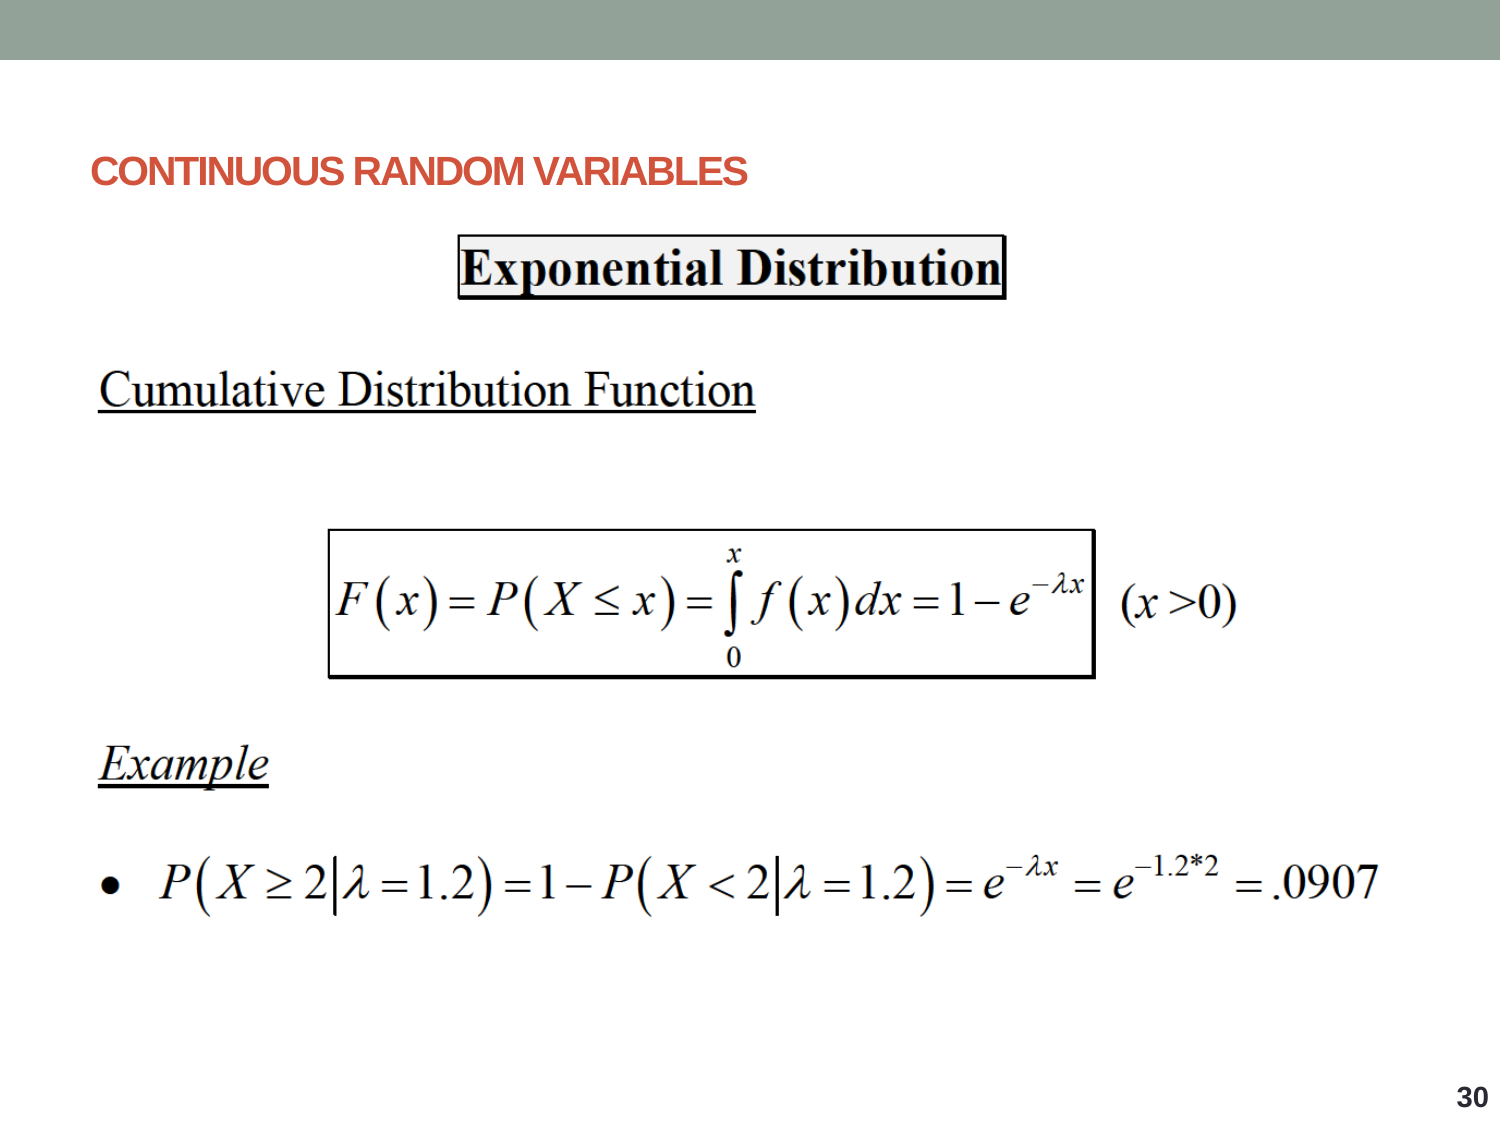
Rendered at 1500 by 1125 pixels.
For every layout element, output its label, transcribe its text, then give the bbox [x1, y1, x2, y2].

title CONTINUOUS RANDOM VARIABLES [75, 87, 1425, 250]
picture [437, 224, 1026, 321]
picture [74, 362, 1401, 942]
slide_number 30 [1329, 1068, 1500, 1123]
